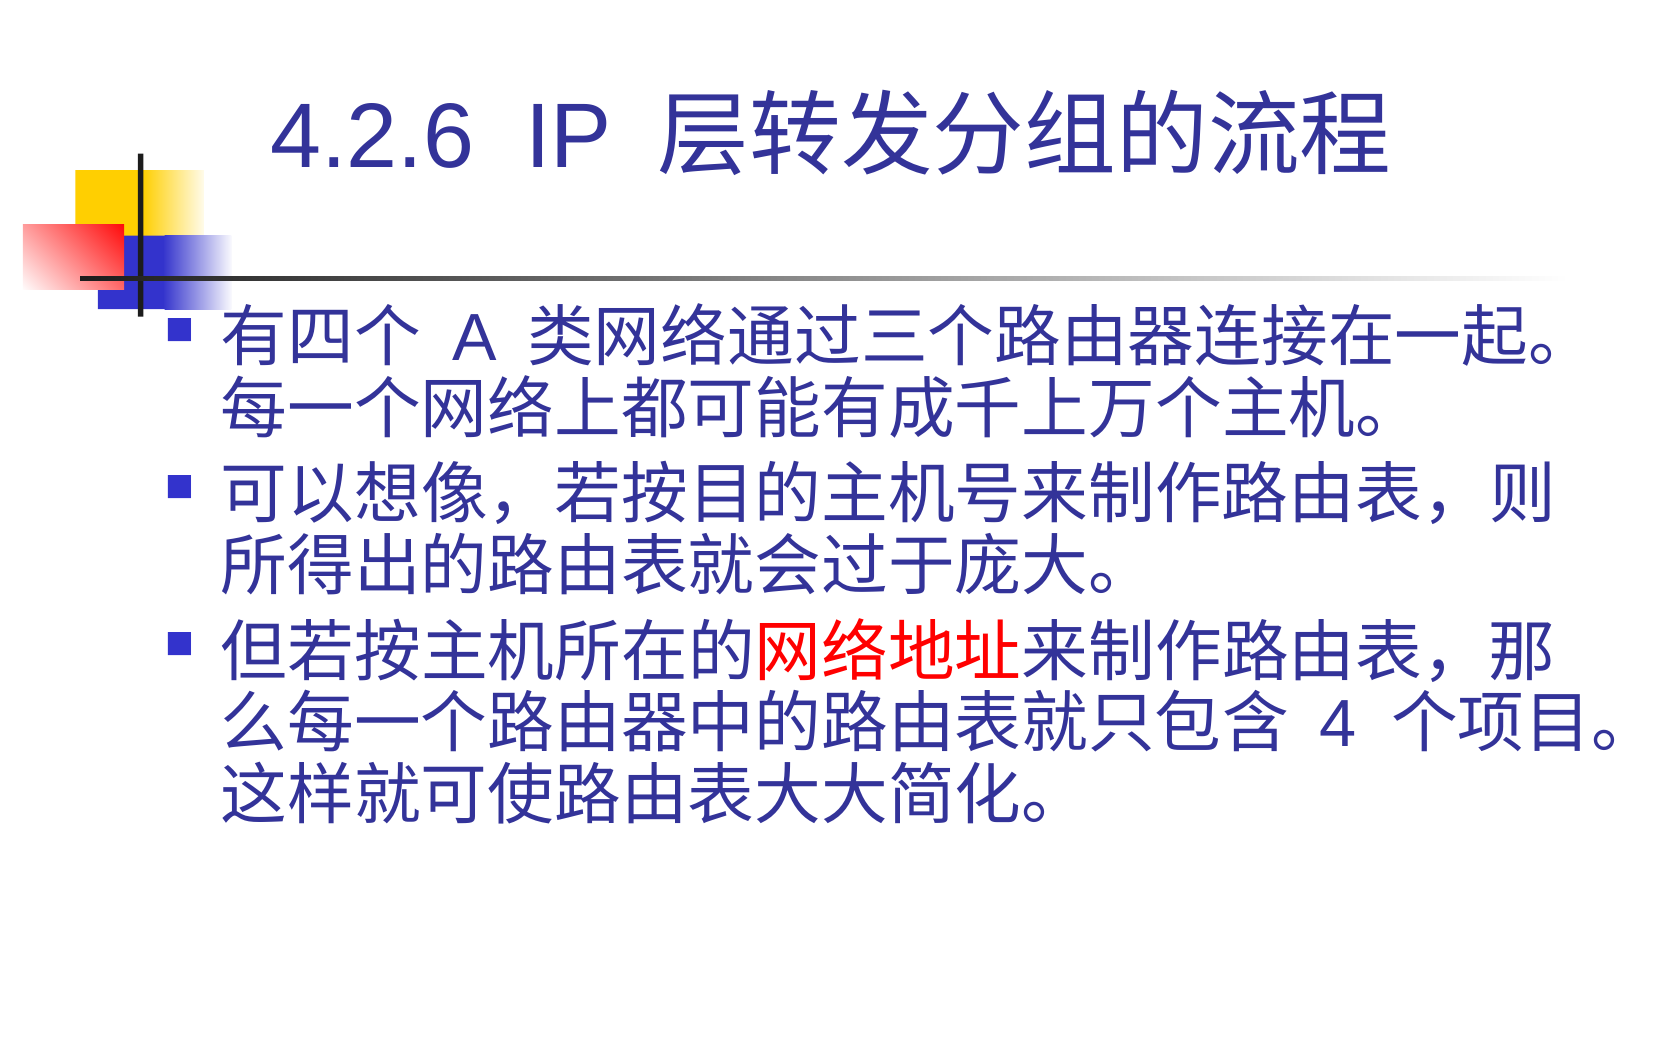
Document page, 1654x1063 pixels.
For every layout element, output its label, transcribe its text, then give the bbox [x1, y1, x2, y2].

title 4.2.6 IP 层转发分组的流程 [136, 85, 1546, 193]
list 有四个 A 类网络通过三个路由器连接在一起。每一个网络上都可能有成千上万个主机。 可以想像，若按目的主机号来制作路由表，则所得出的路由表就会过于庞大。 但若按主机所在的网络地址来制作路由表，那么每一个路由器中的路由表就只包含 4 个项目。这样就可使路由表大大简化。 [149, 295, 1615, 1001]
